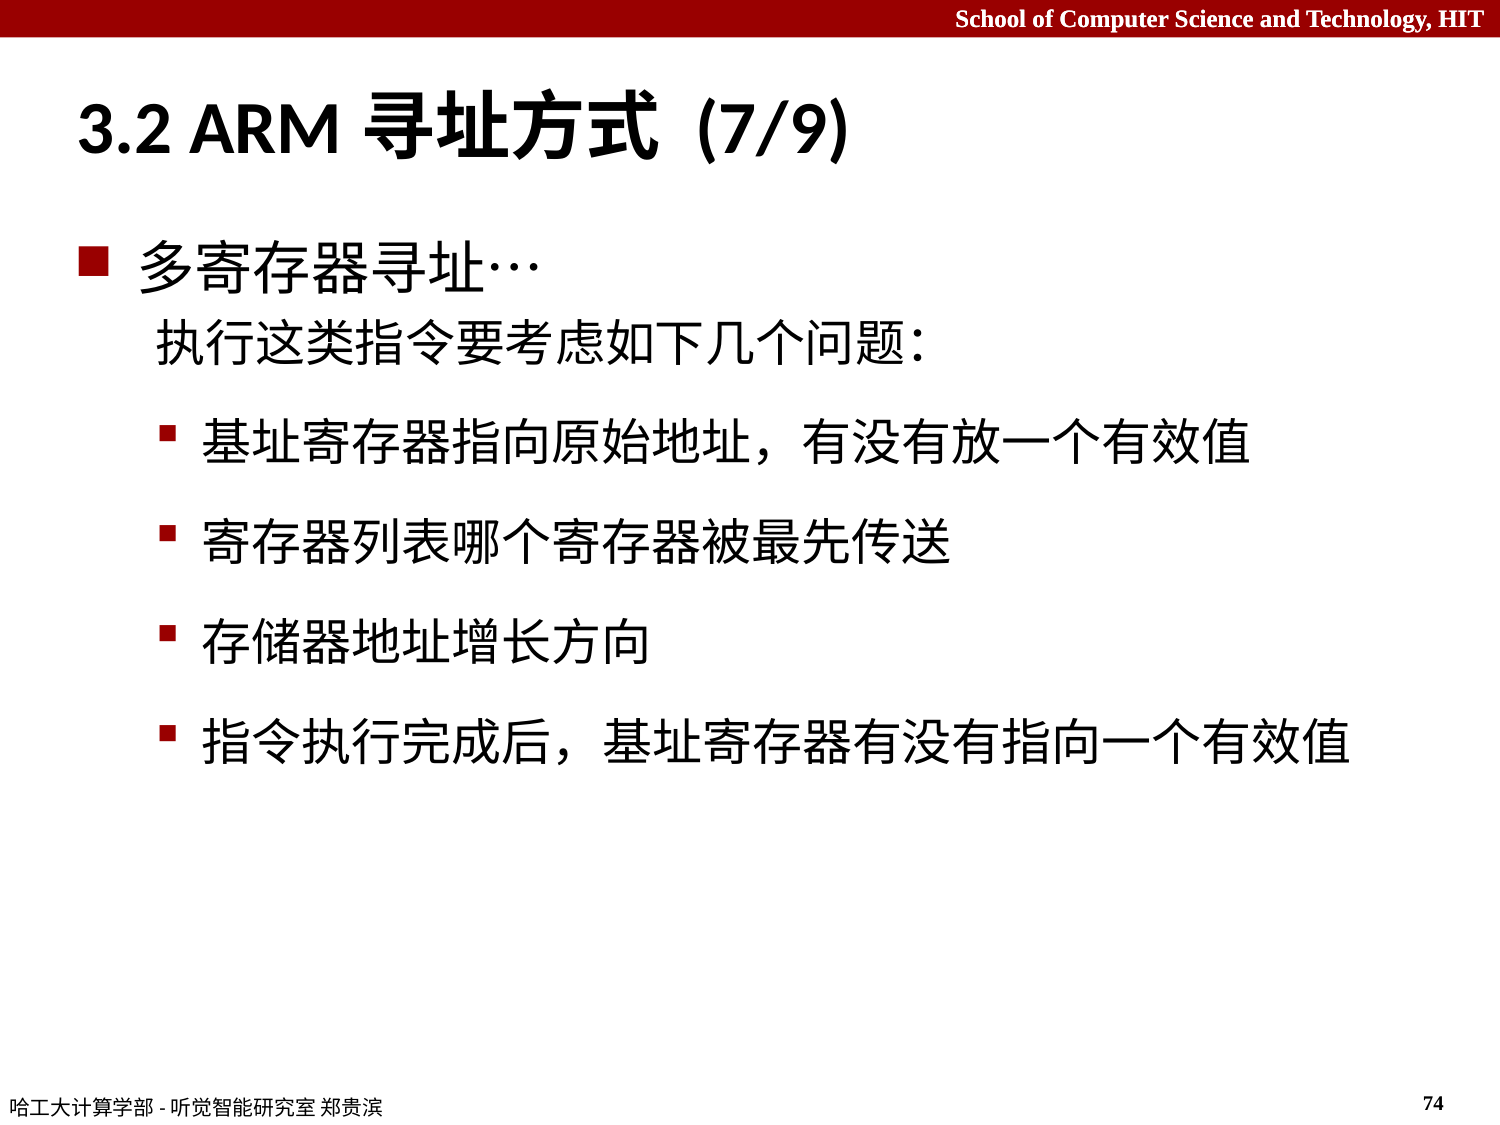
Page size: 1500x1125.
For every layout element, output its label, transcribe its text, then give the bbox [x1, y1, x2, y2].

list 多寄存器寻址… 执行这类指令要考虑如下几个问题： 基址寄存器指向原始地址，有没有放一个有效值 寄存器列表哪个寄存器被最先传送 存储器地址增长方向 指令执行完成后，基址寄存器有没有指向一个有效值 [64, 223, 1476, 1088]
title 3.2 ARM寻址方式 (7/9) [61, 60, 1488, 187]
